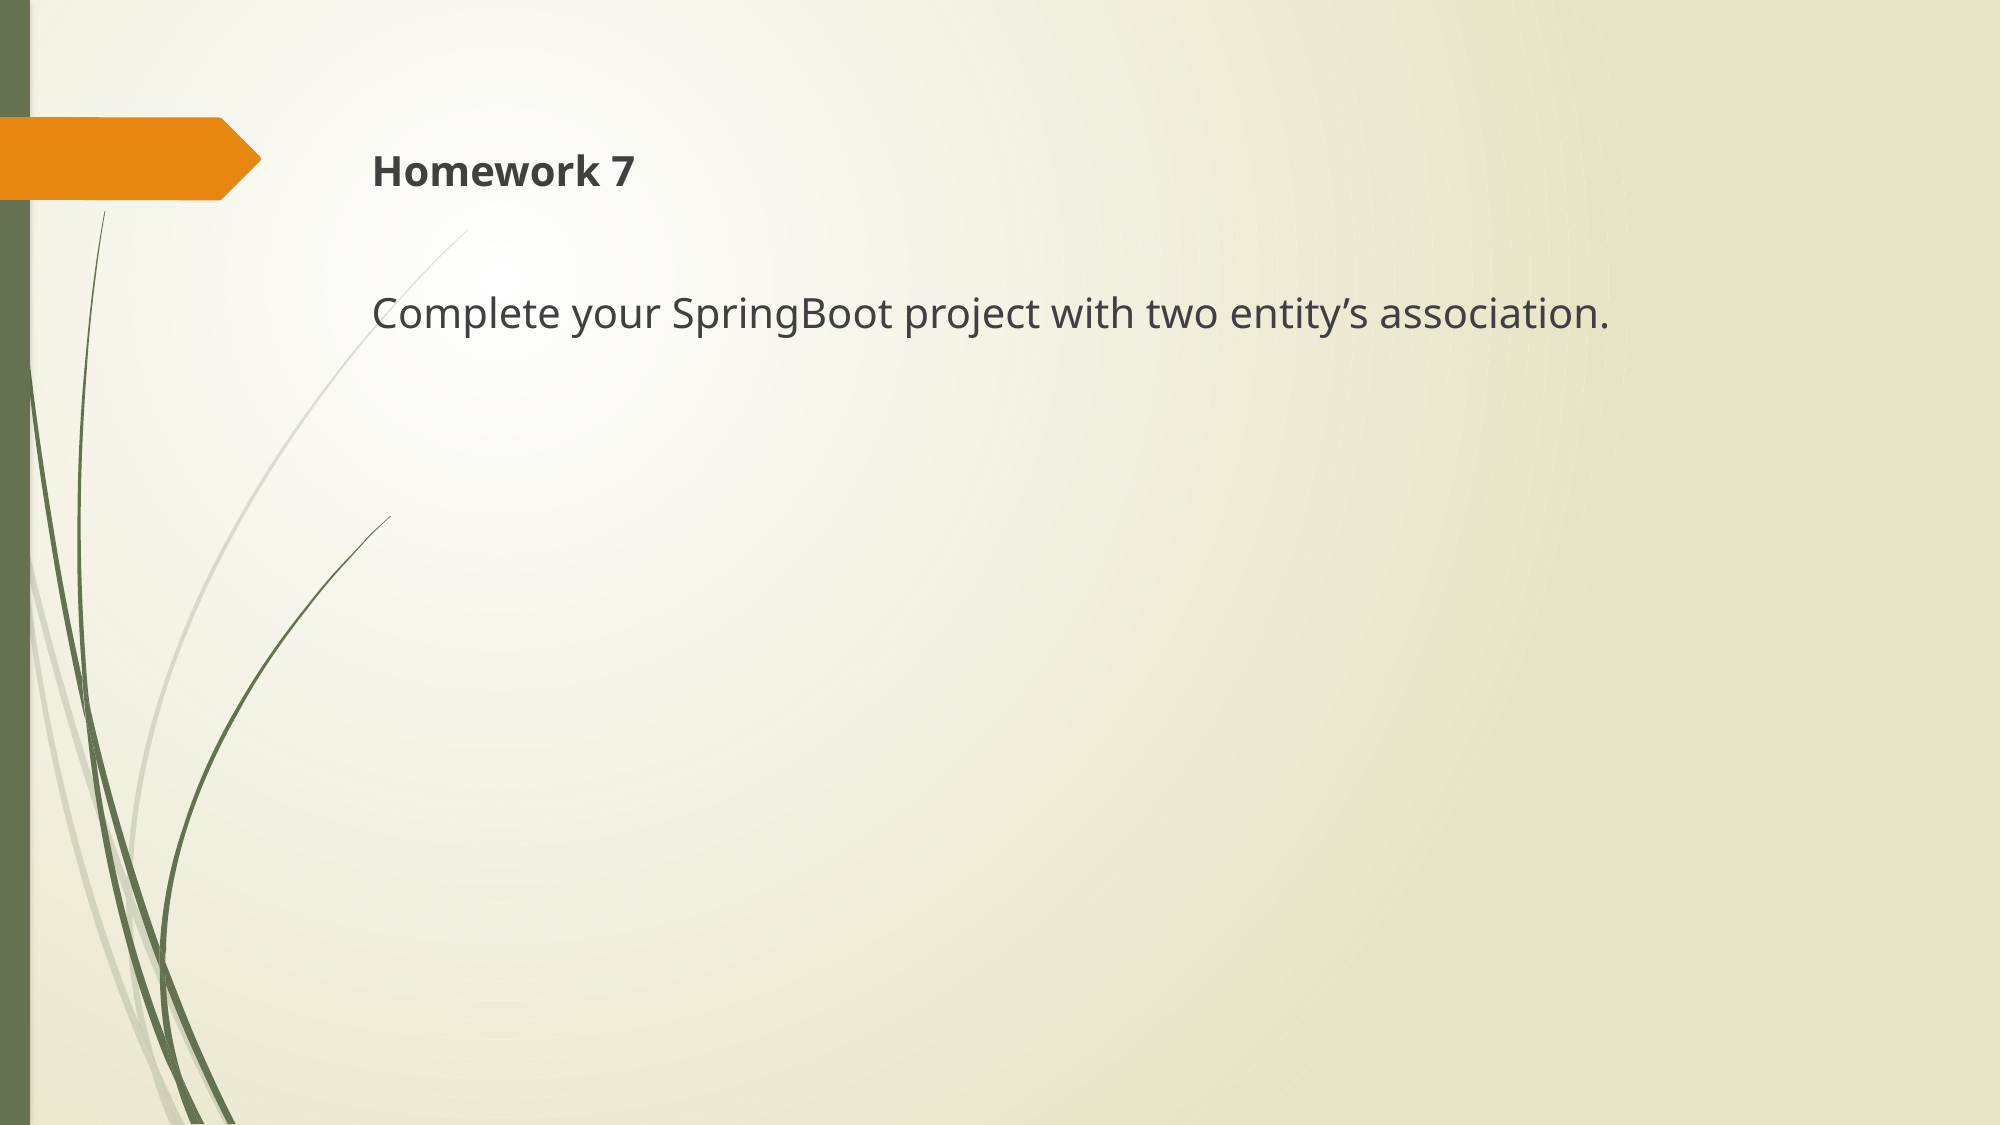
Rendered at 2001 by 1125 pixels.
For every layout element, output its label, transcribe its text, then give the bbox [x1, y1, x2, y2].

list Homework 7 Complete your SpringBoot project with two entity’s association. [356, 137, 1820, 757]
